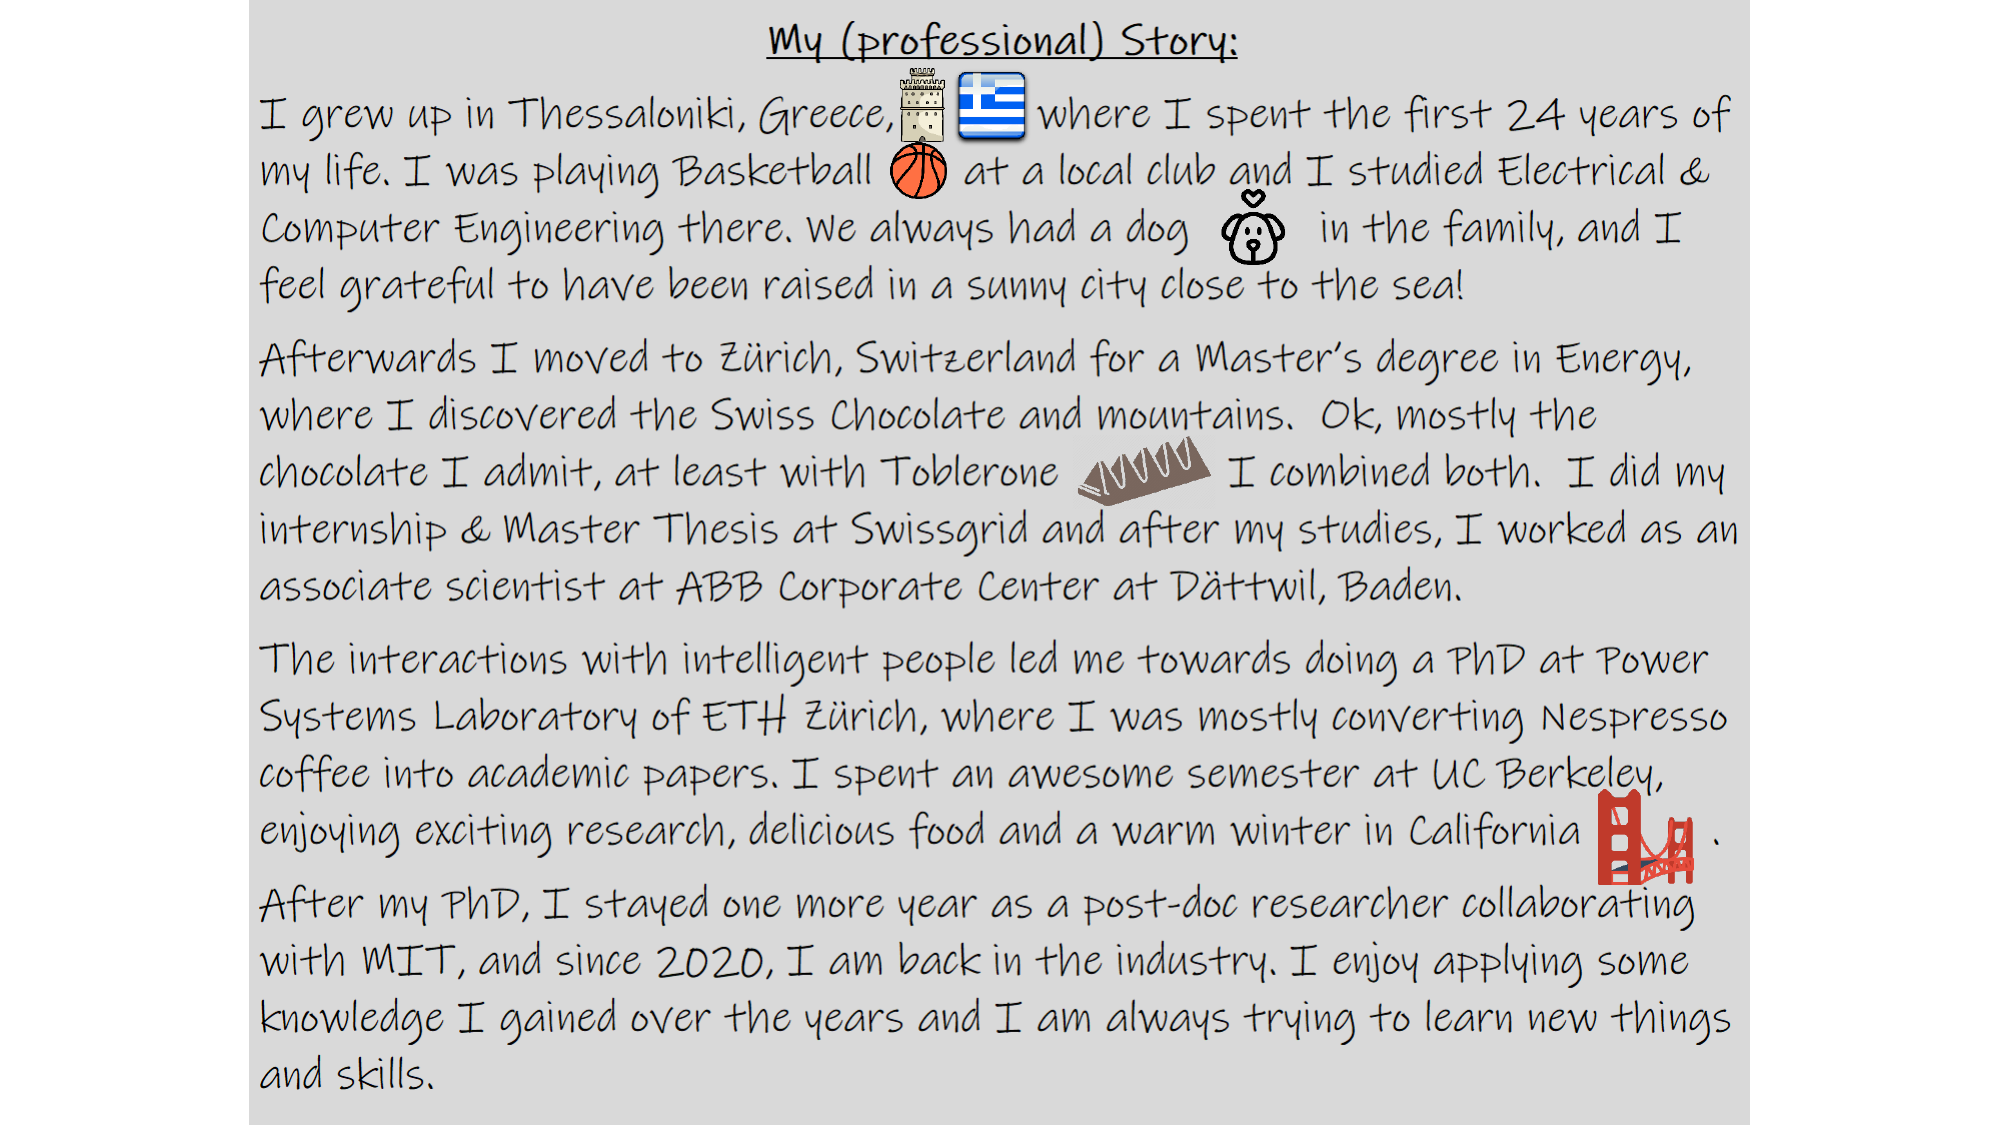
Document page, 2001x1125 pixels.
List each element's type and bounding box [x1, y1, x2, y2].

picture [249, 0, 1750, 1125]
